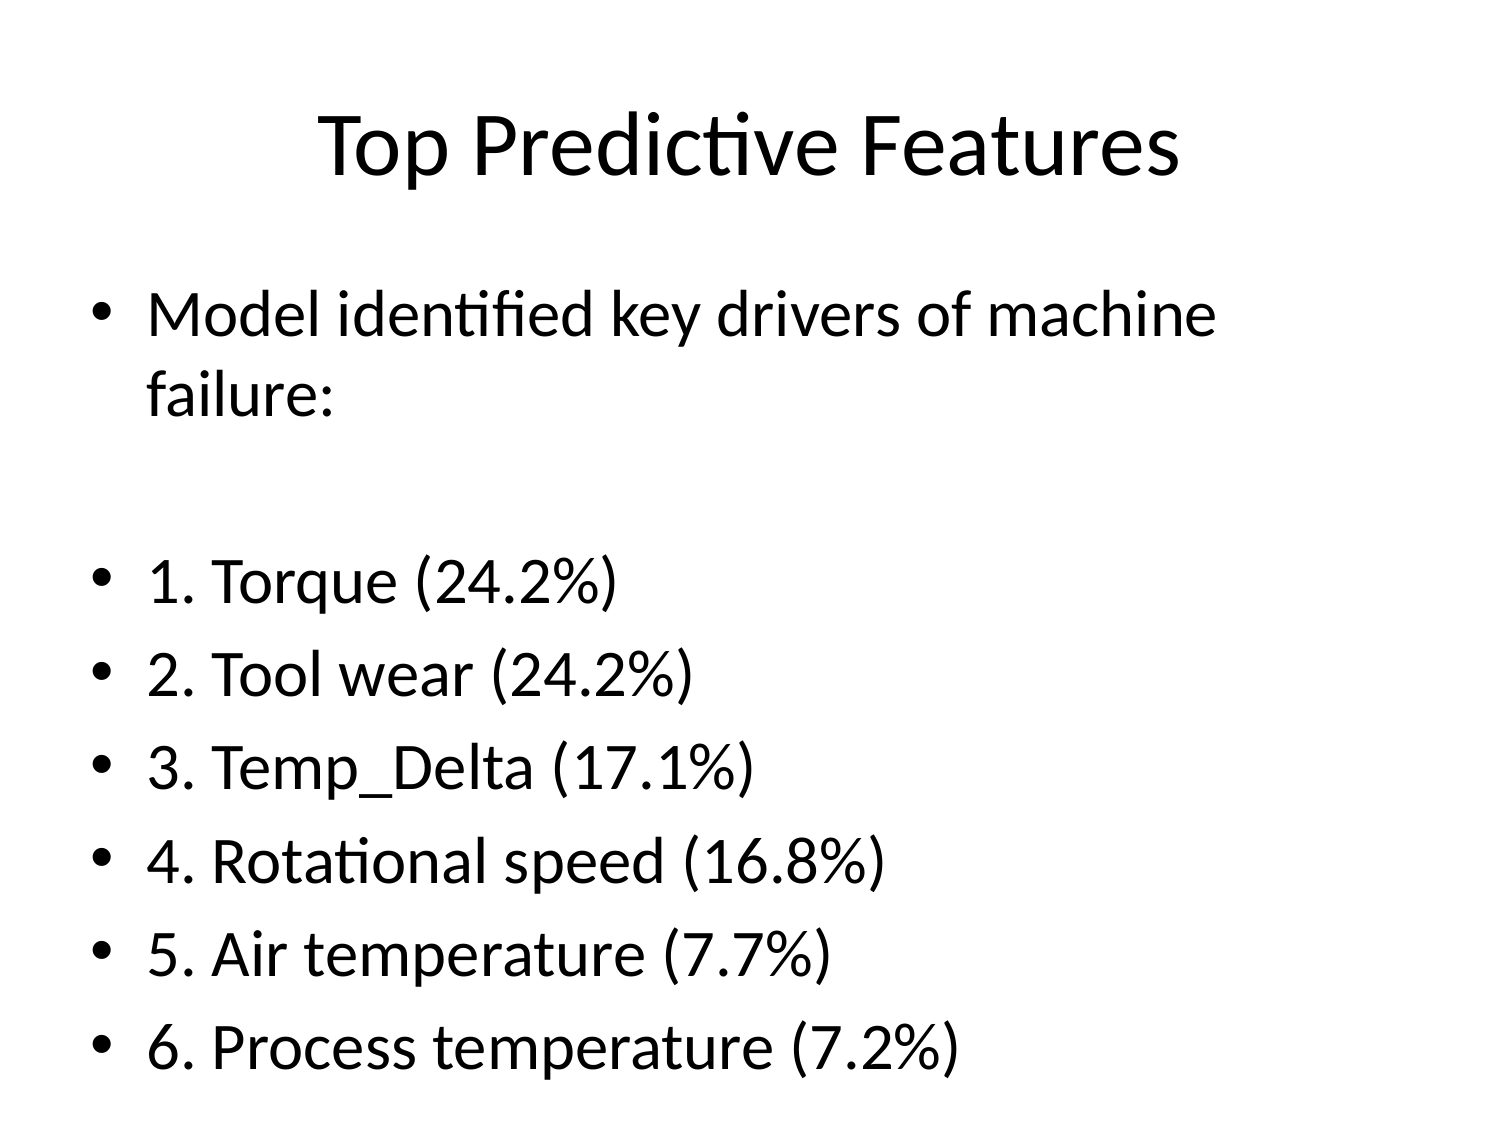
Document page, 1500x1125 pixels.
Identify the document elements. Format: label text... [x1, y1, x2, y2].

list Model identified key drivers of machine failure: 1. Torque (24.2%) 2. Tool wear (24.2%) 3. Temp_Delta (17.1%) 4. Rotational speed (16.8%) 5. Air temperature (7.7%) 6. Process temperature (7.2%) [75, 262, 1425, 1005]
title Top Predictive Features [75, 45, 1425, 233]
